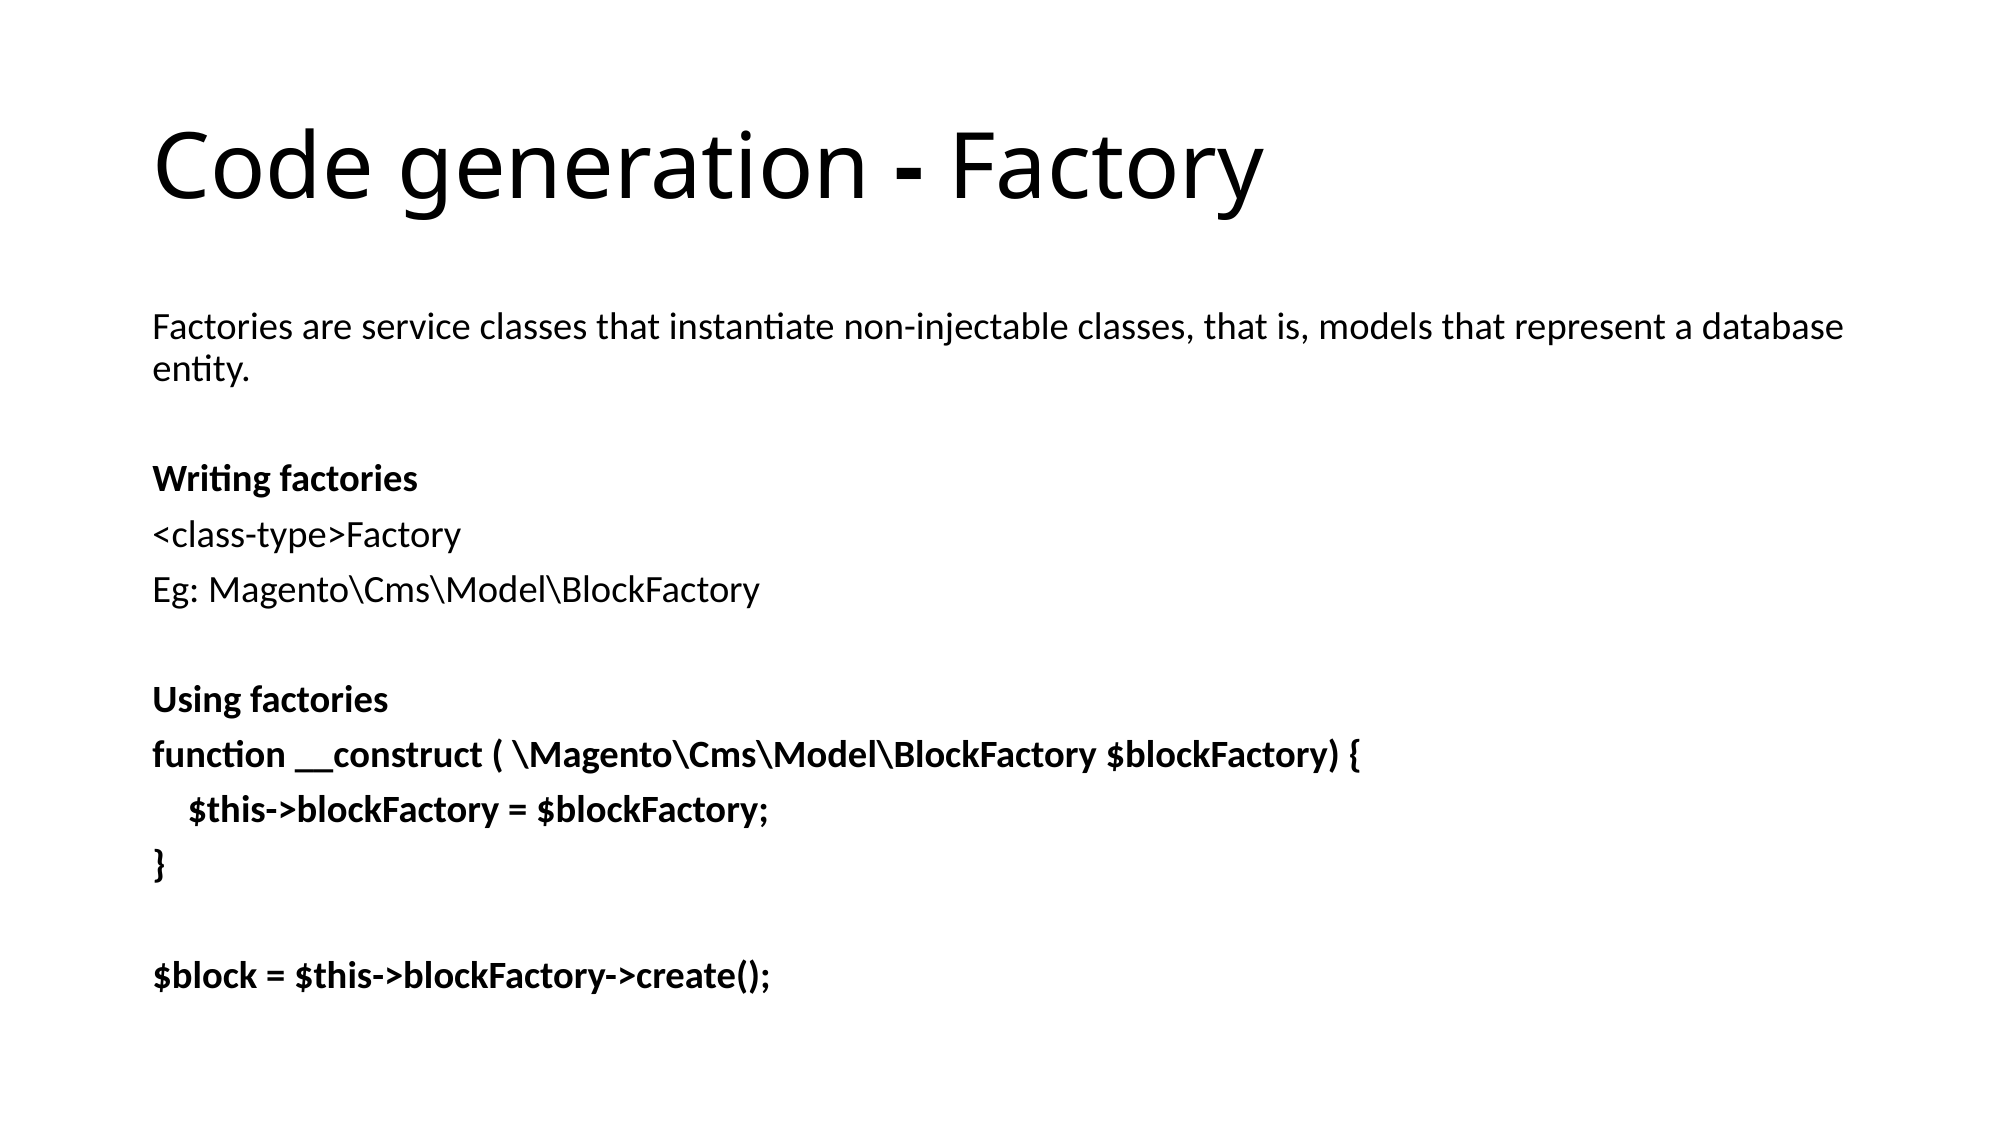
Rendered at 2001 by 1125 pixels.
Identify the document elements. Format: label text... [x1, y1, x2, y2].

title Code generation - Factory [137, 59, 1863, 278]
list Factories are service classes that instantiate non-injectable classes, that is, models that represent a database entity. Writing factories <class-type>Factory Eg: Magento\Cms\Model\BlockFactory Using factories function __construct ( \Magento\Cms\Model\BlockFactory $blockFactory) { $this->blockFactory = $blockFactory; } $block = $this->blockFactory->create(); [137, 299, 1863, 1014]
